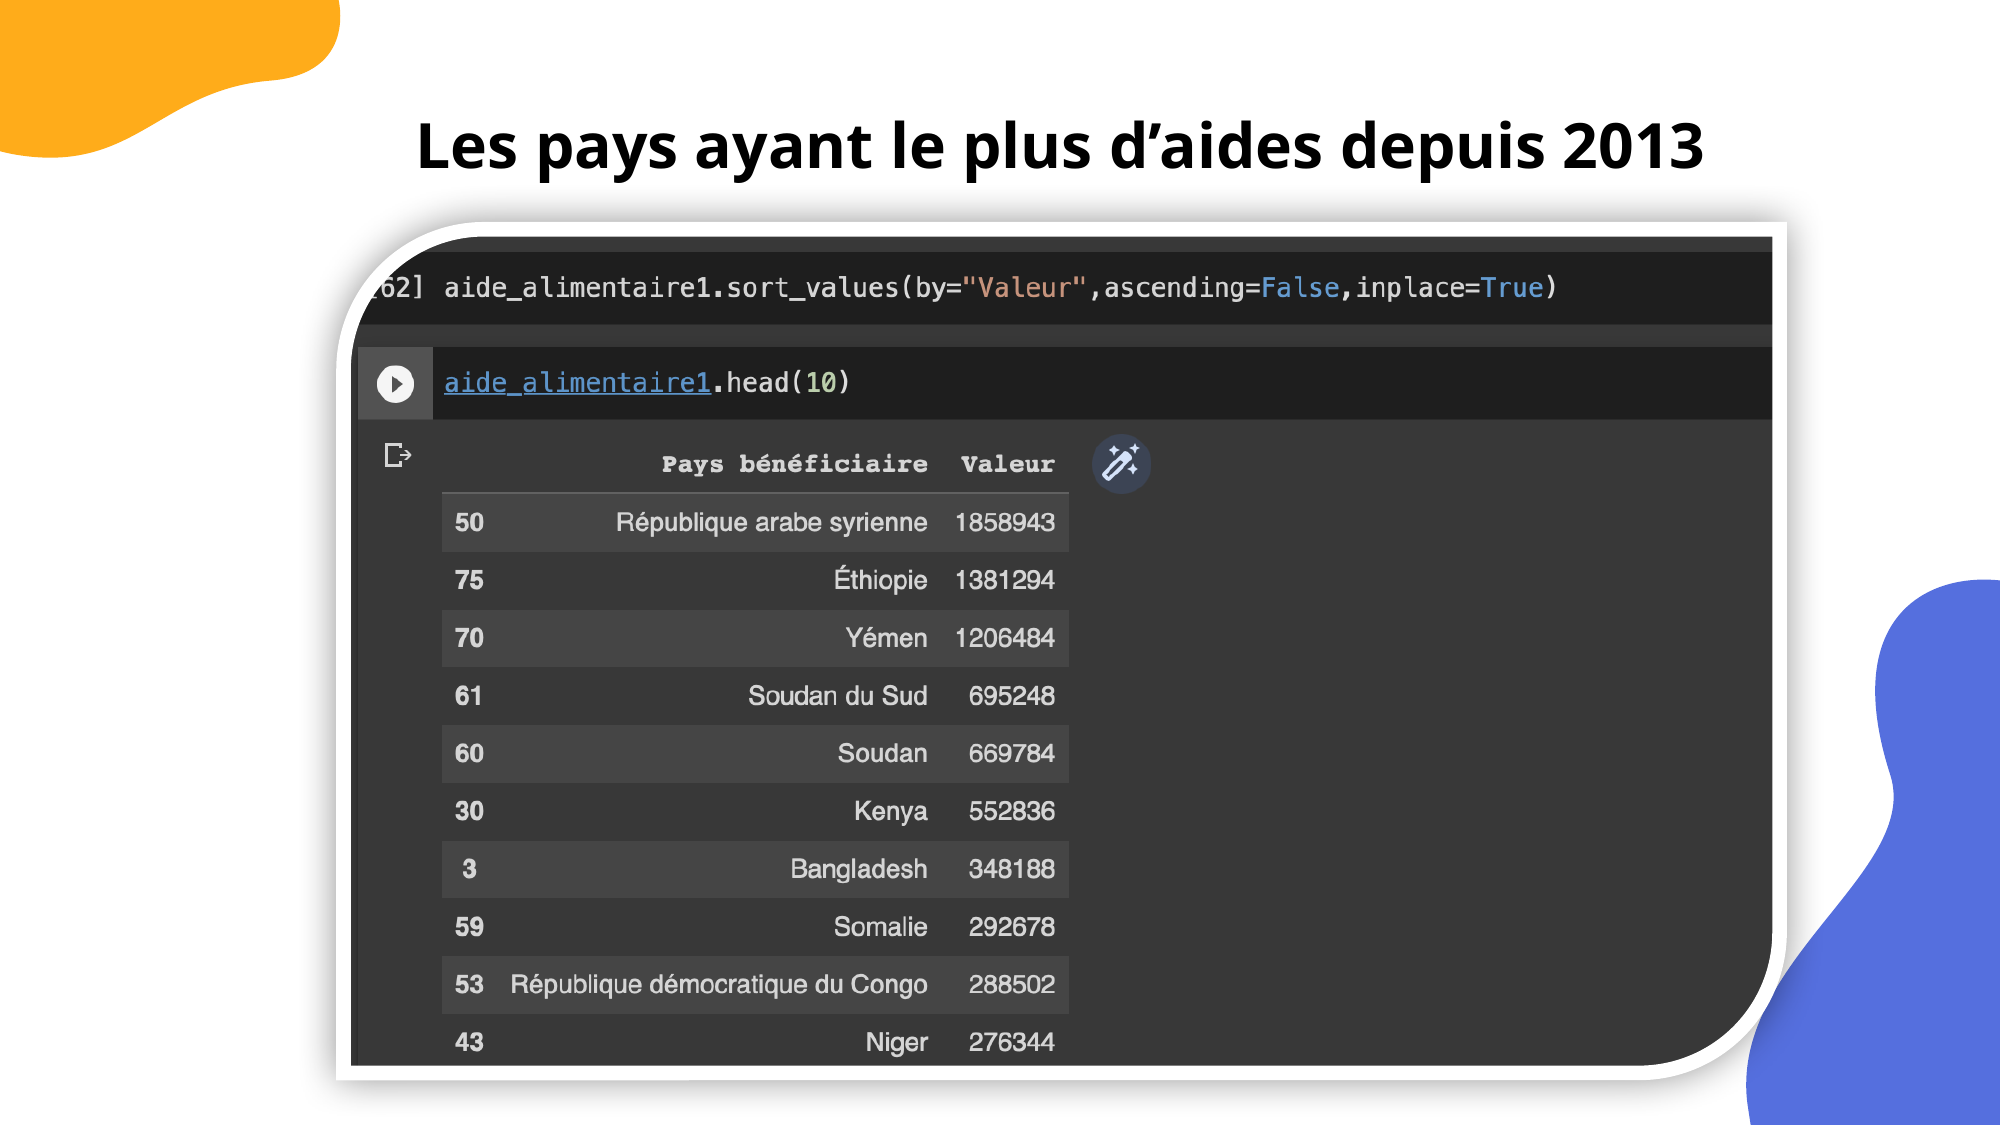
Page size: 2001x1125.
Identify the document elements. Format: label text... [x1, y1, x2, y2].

picture [343, 228, 1780, 1074]
title Les pays ayant le plus d’aides depuis 2013 [307, 86, 1816, 212]
